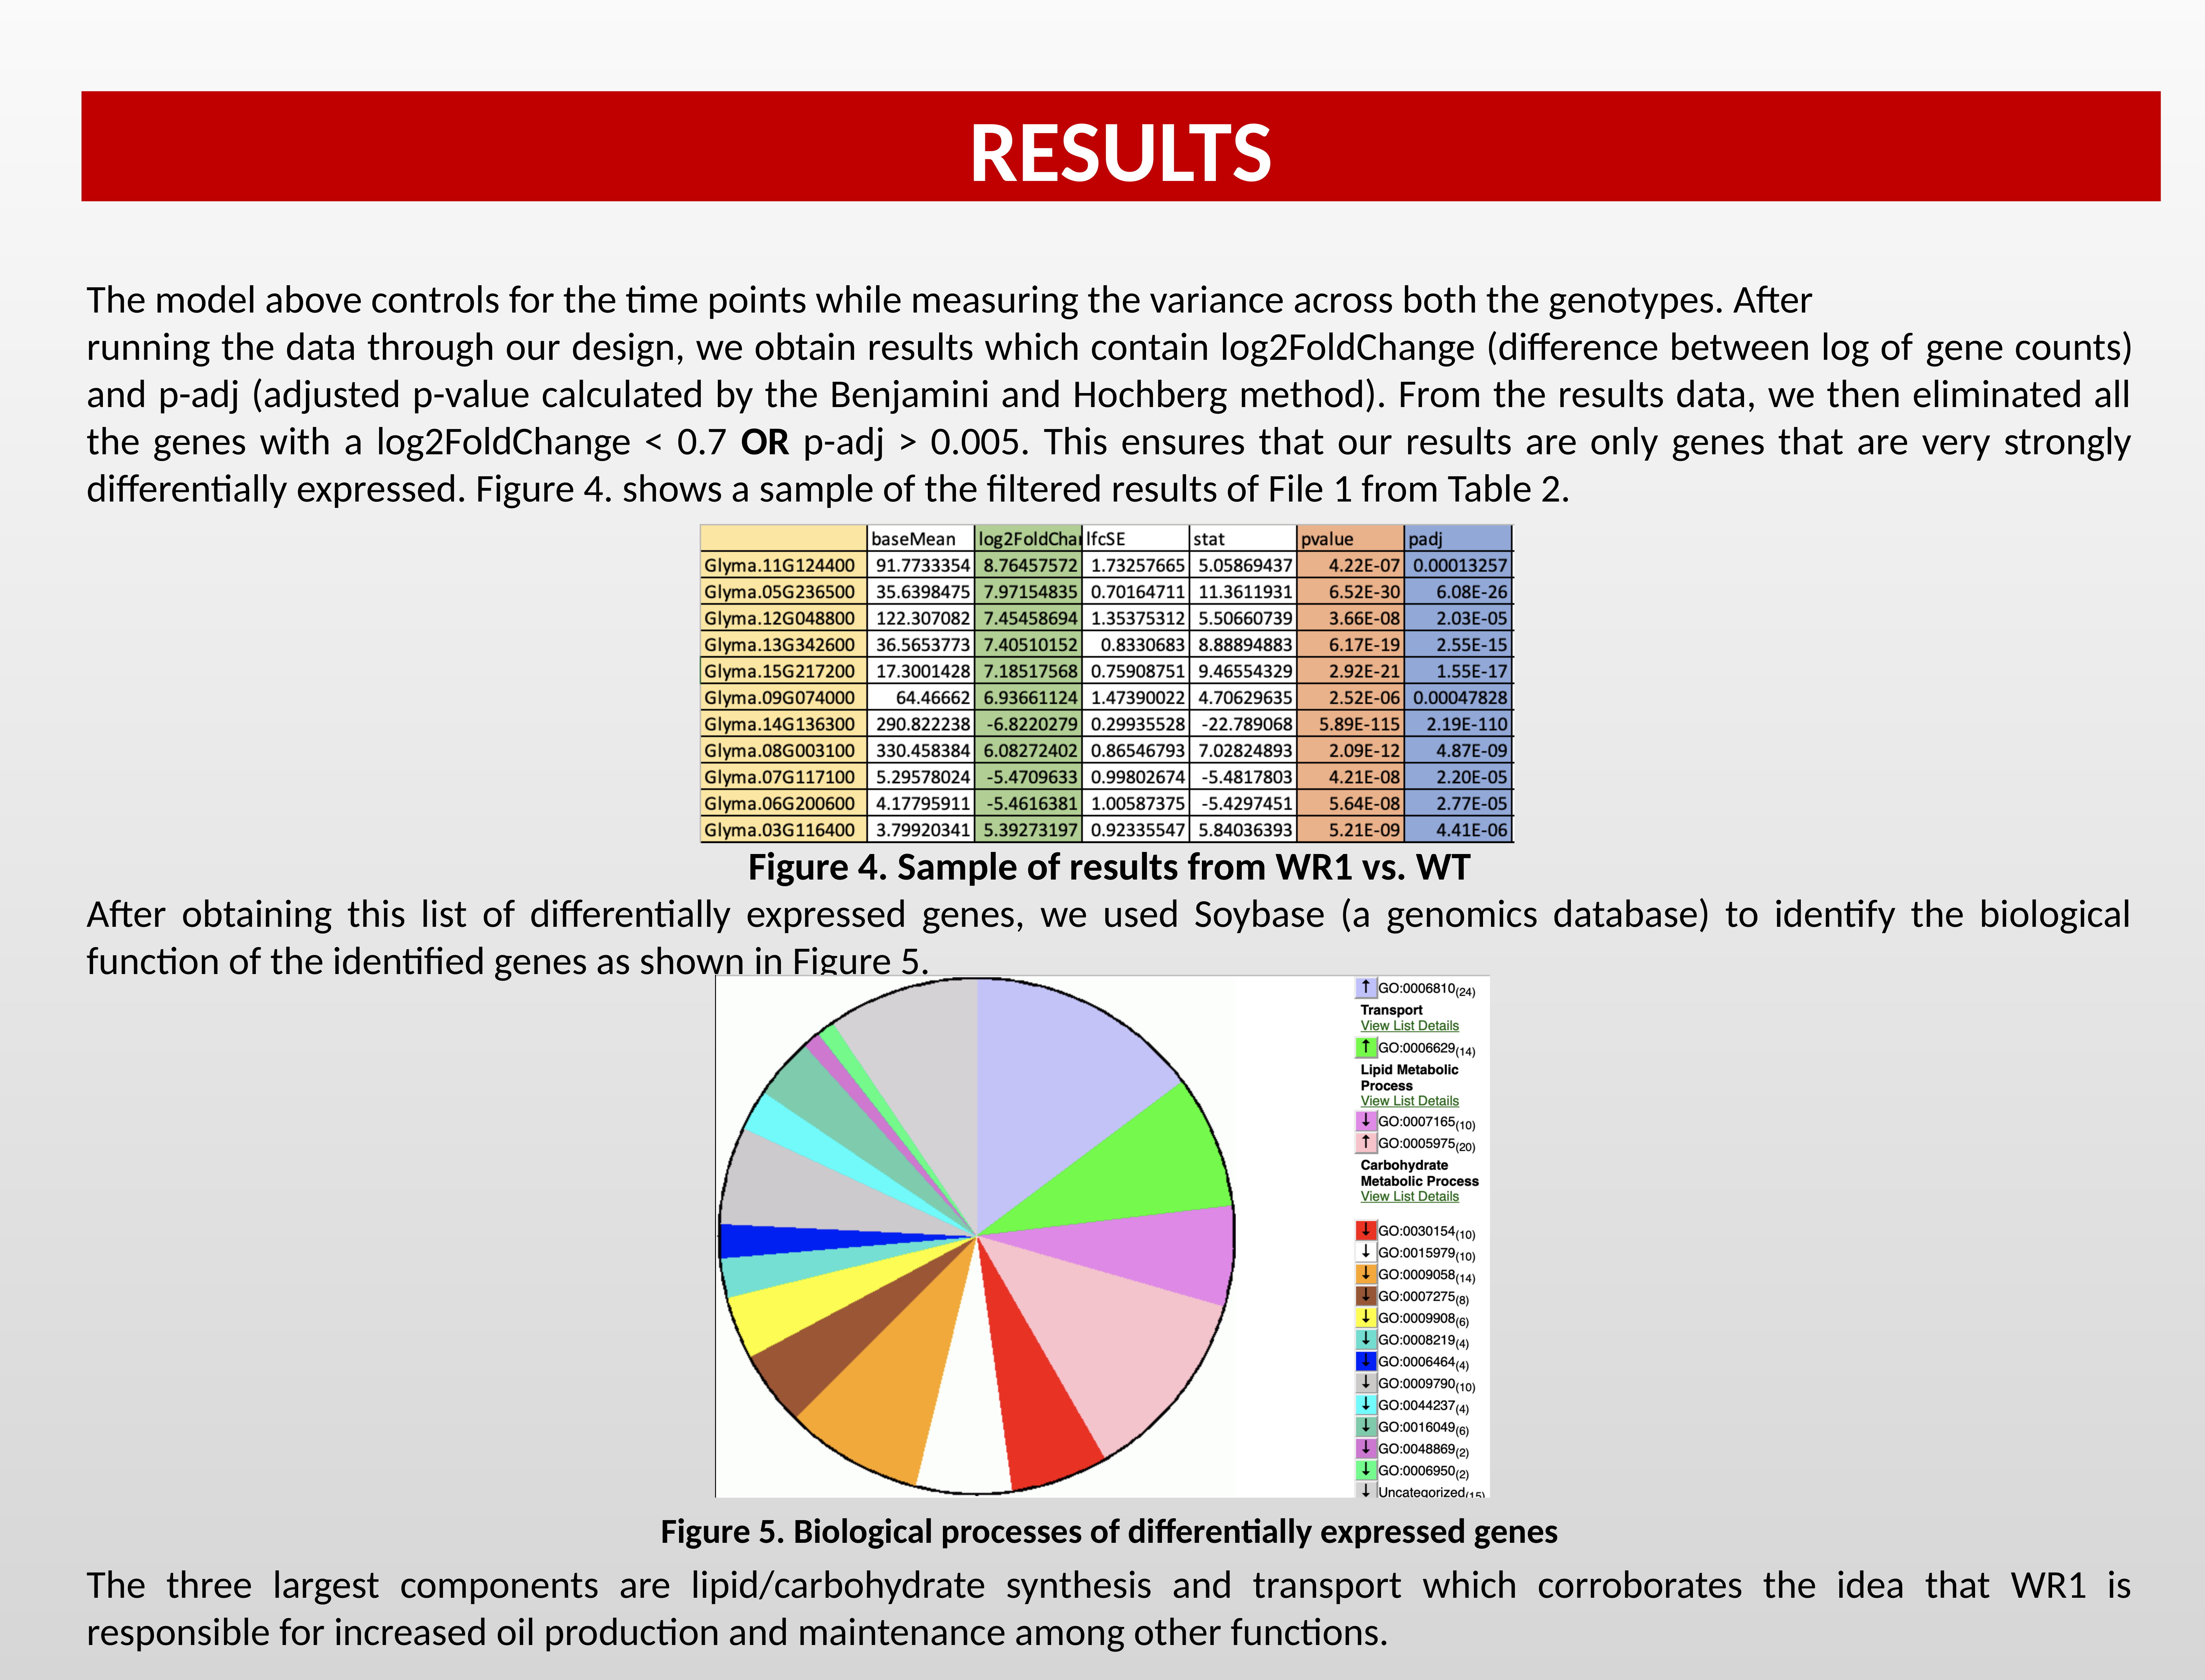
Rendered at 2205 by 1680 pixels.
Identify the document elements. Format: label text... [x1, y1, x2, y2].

picture [700, 524, 1514, 843]
text_box RESULTS [81, 91, 2161, 202]
picture [715, 975, 1490, 1498]
text_box The model above controls for the time points while measuring the variance across both the genotypes. After running the data through our design, we obtain results which contain log2FoldChange (difference between log of gene counts) and p-adj (adjusted p-value calculated by the Benjamini and Hochberg method). From the results data, we then eliminated all the genes with a log2FoldChange < 0.7 OR p-adj > 0.005. This ensures that our results are only genes that are very strongly differentially expressed. Figure 4. shows a sample of the filtered results of File 1 from Table 2. Figure 4. Sample of results from WR1 vs. WT After obtaining this list of differentially expressed genes, we used Soybase (a genomics database) to identify the biological function of the identified genes as shown in Figure 5. Figure 5. Biological processes of differentially expressed genes The three largest components are lipid/carbohydrate synthesis and transport which corroborates the idea that WR1 is responsible for increased oil production and maintenance among other functions. [81, 271, 2139, 1680]
